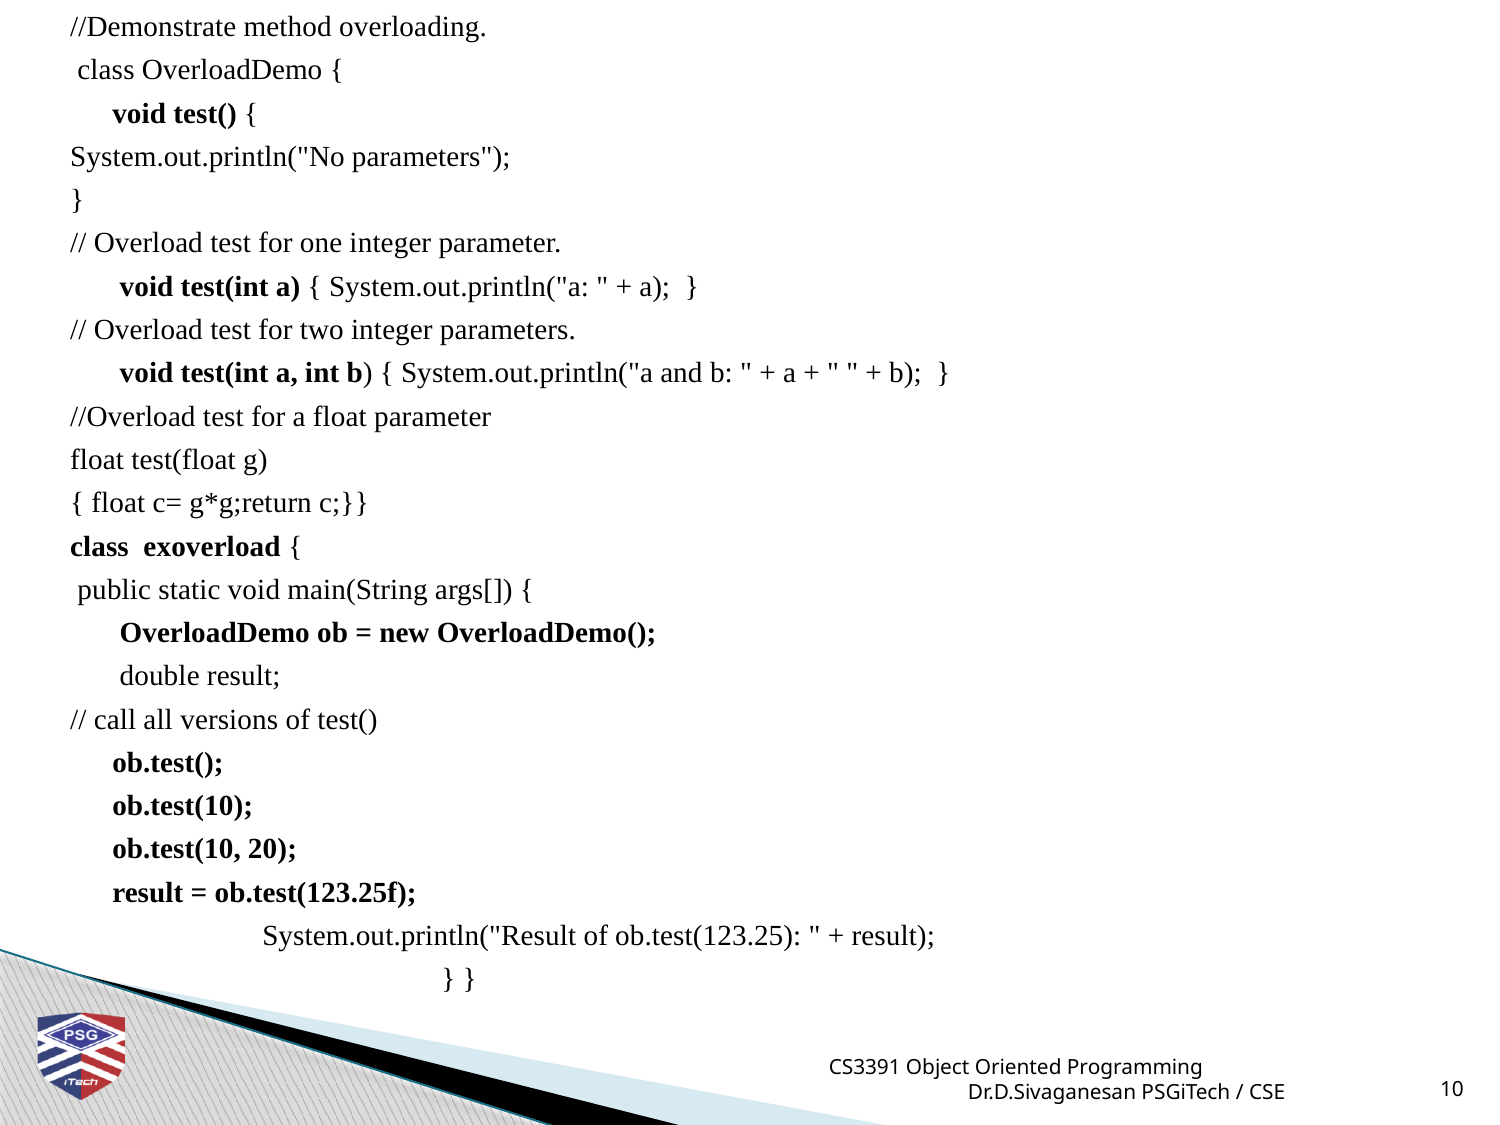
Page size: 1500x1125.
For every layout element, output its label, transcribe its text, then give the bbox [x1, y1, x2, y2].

picture [37, 1012, 125, 1100]
list //Demonstrate method overloading. class OverloadDemo { void test() { System.out.println("No parameters"); } // Overload test for one integer parameter. void test(int a) { System.out.println("a: " + a); } // Overload test for two integer parameters. void test(int a, int b) { System.out.println("a and b: " + a + " " + b); } //Overload test for a float parameter float test(float g) { float c= g*g;return c;}} class exoverload { public static void main(String args[]) { OverloadDemo ob = new OverloadDemo(); double result; // call all versions of test() ob.test(); ob.test(10); ob.test(10, 20); result = ob.test(123.25f); System.out.println("Result of ob.test(123.25): " + result); } } [37, 0, 1450, 1000]
footer CS3391 Object Oriented Programming Dr.D.Sivaganesan PSGiTech / CSE [718, 1025, 1300, 1112]
slide_number 10 [1418, 1051, 1479, 1112]
